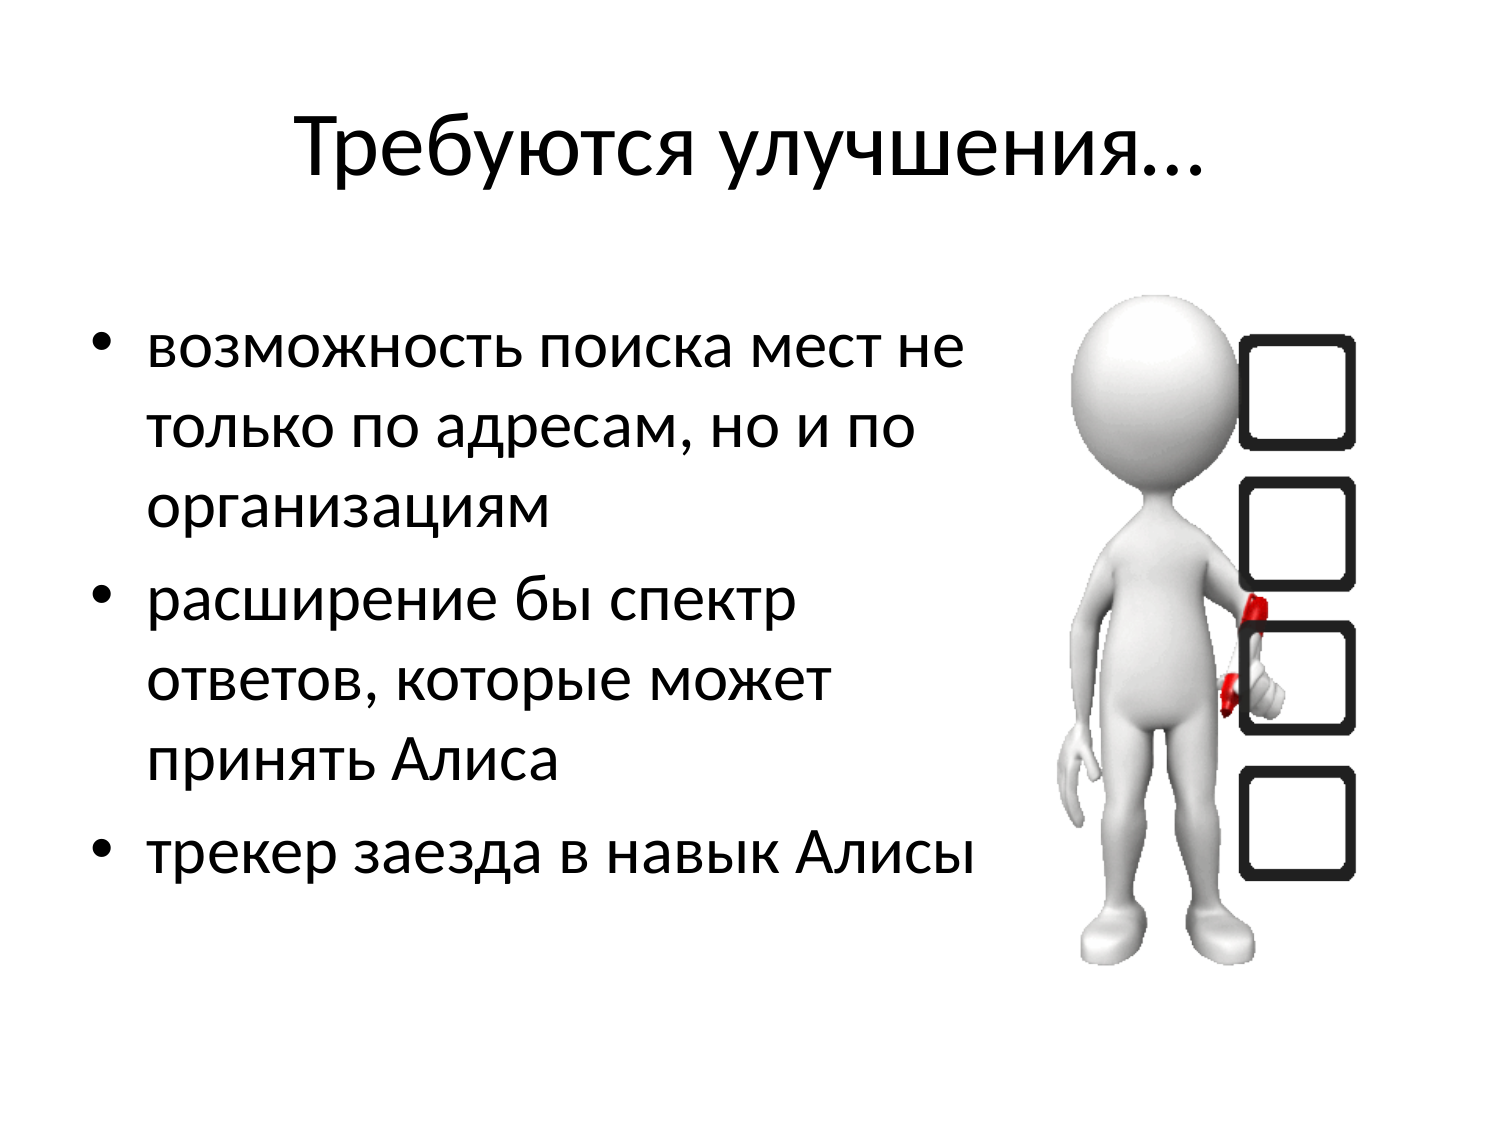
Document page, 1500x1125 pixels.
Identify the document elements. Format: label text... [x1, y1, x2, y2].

title Требуются улучшения… [75, 45, 1425, 233]
picture [960, 280, 1430, 1063]
list возможность поиска мест не только по адресам, но и по организациям расширение бы спектр ответов, которые может принять Алиса трекер заезда в навык Алисы [75, 292, 955, 1005]
